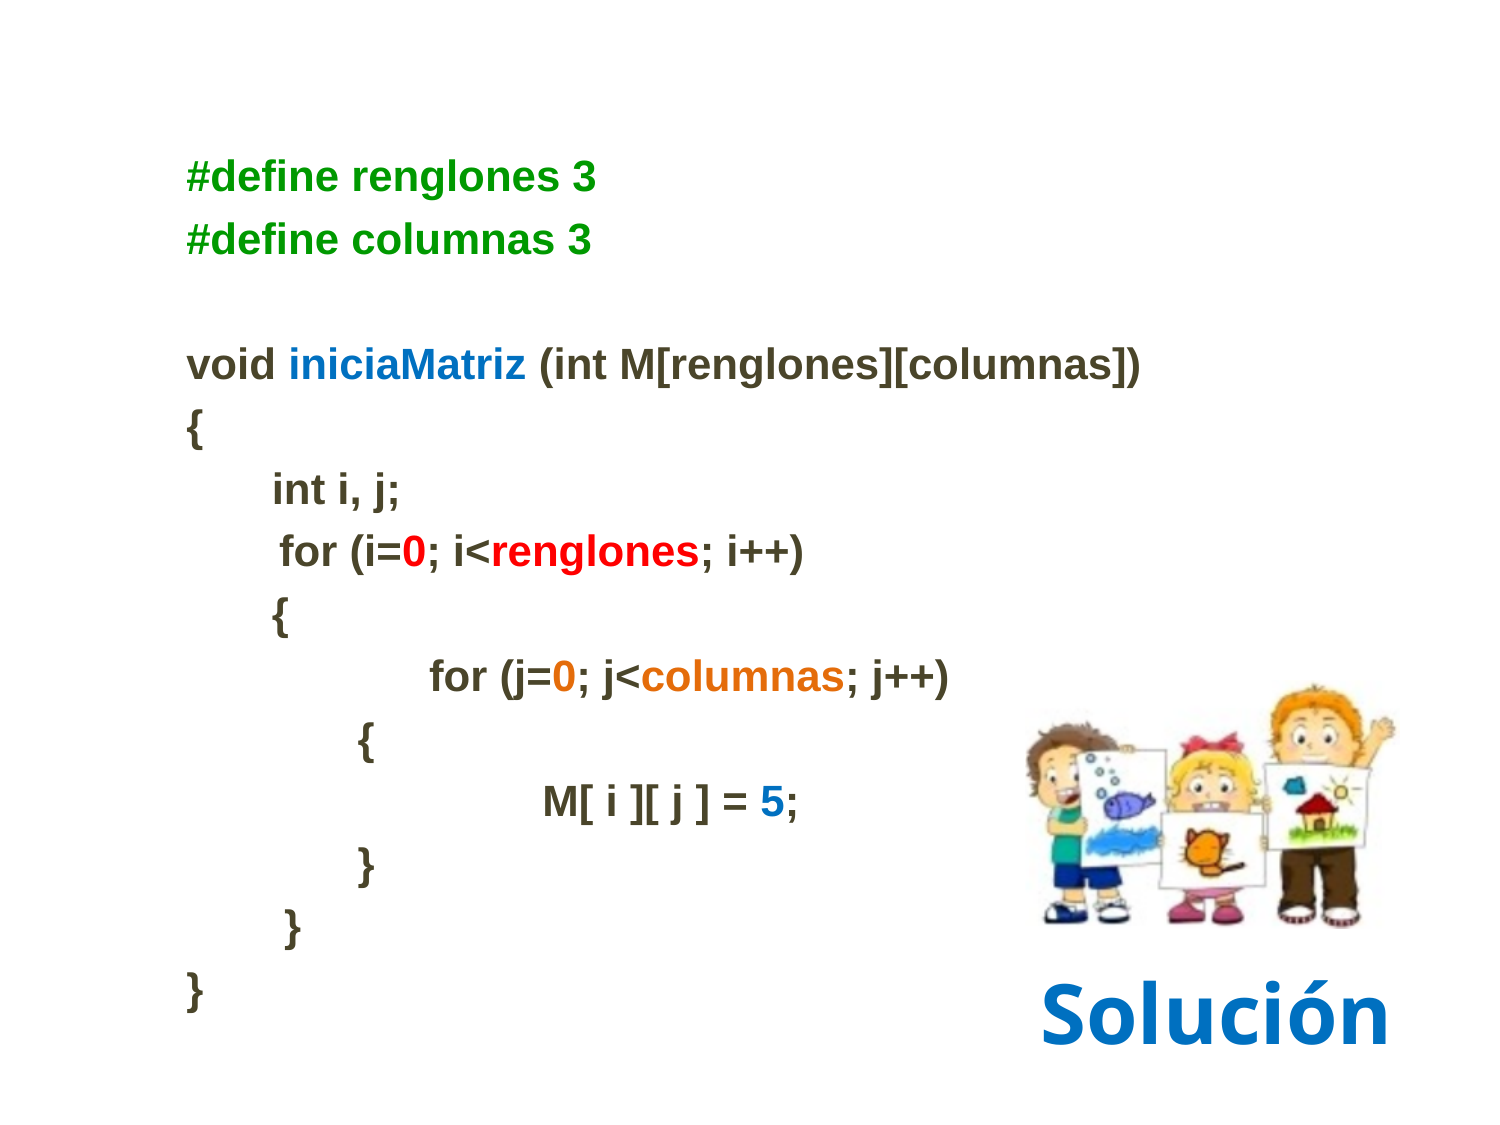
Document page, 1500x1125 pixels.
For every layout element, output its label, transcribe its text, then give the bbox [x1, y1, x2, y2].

text_box Solución [1009, 928, 1424, 1094]
picture [1025, 680, 1400, 929]
list #define renglones 3 #define columnas 3 void iniciaMatriz (int M[renglones][columnas]) { int i, j; for (i=0; i<renglones; i++) { for (j=0; j<columnas; j++) { M[ i ][ j ] = 5; } } } [171, 78, 1447, 1000]
